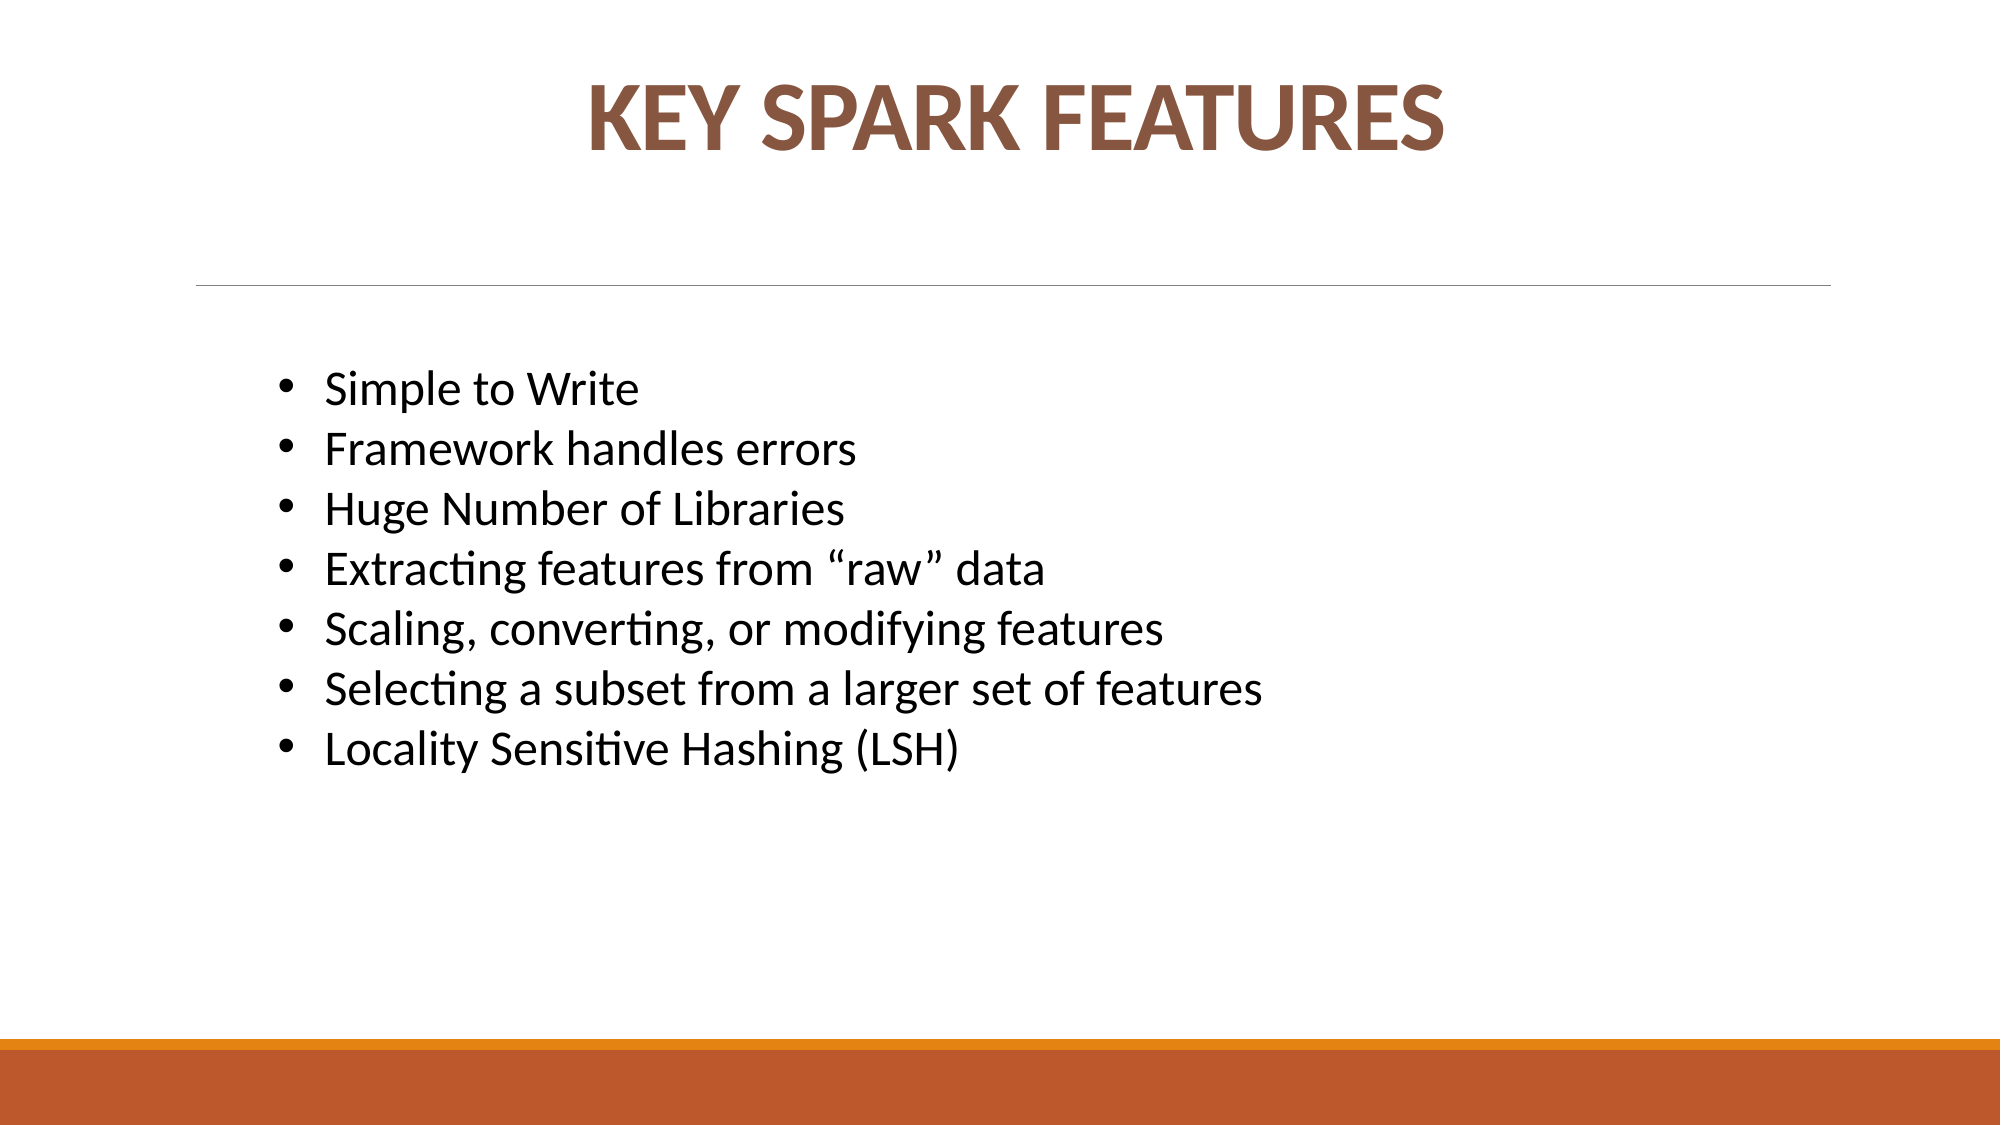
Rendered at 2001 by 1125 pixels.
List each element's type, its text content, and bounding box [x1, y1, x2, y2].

title KEY SPARK FEATURES [192, 0, 1842, 179]
text_box Simple to Write Framework handles errors Huge Number of Libraries Extracting features from “raw” data Scaling, converting, or modifying features Selecting a subset from a larger set of features Locality Sensitive Hashing (LSH) [262, 347, 1843, 843]
